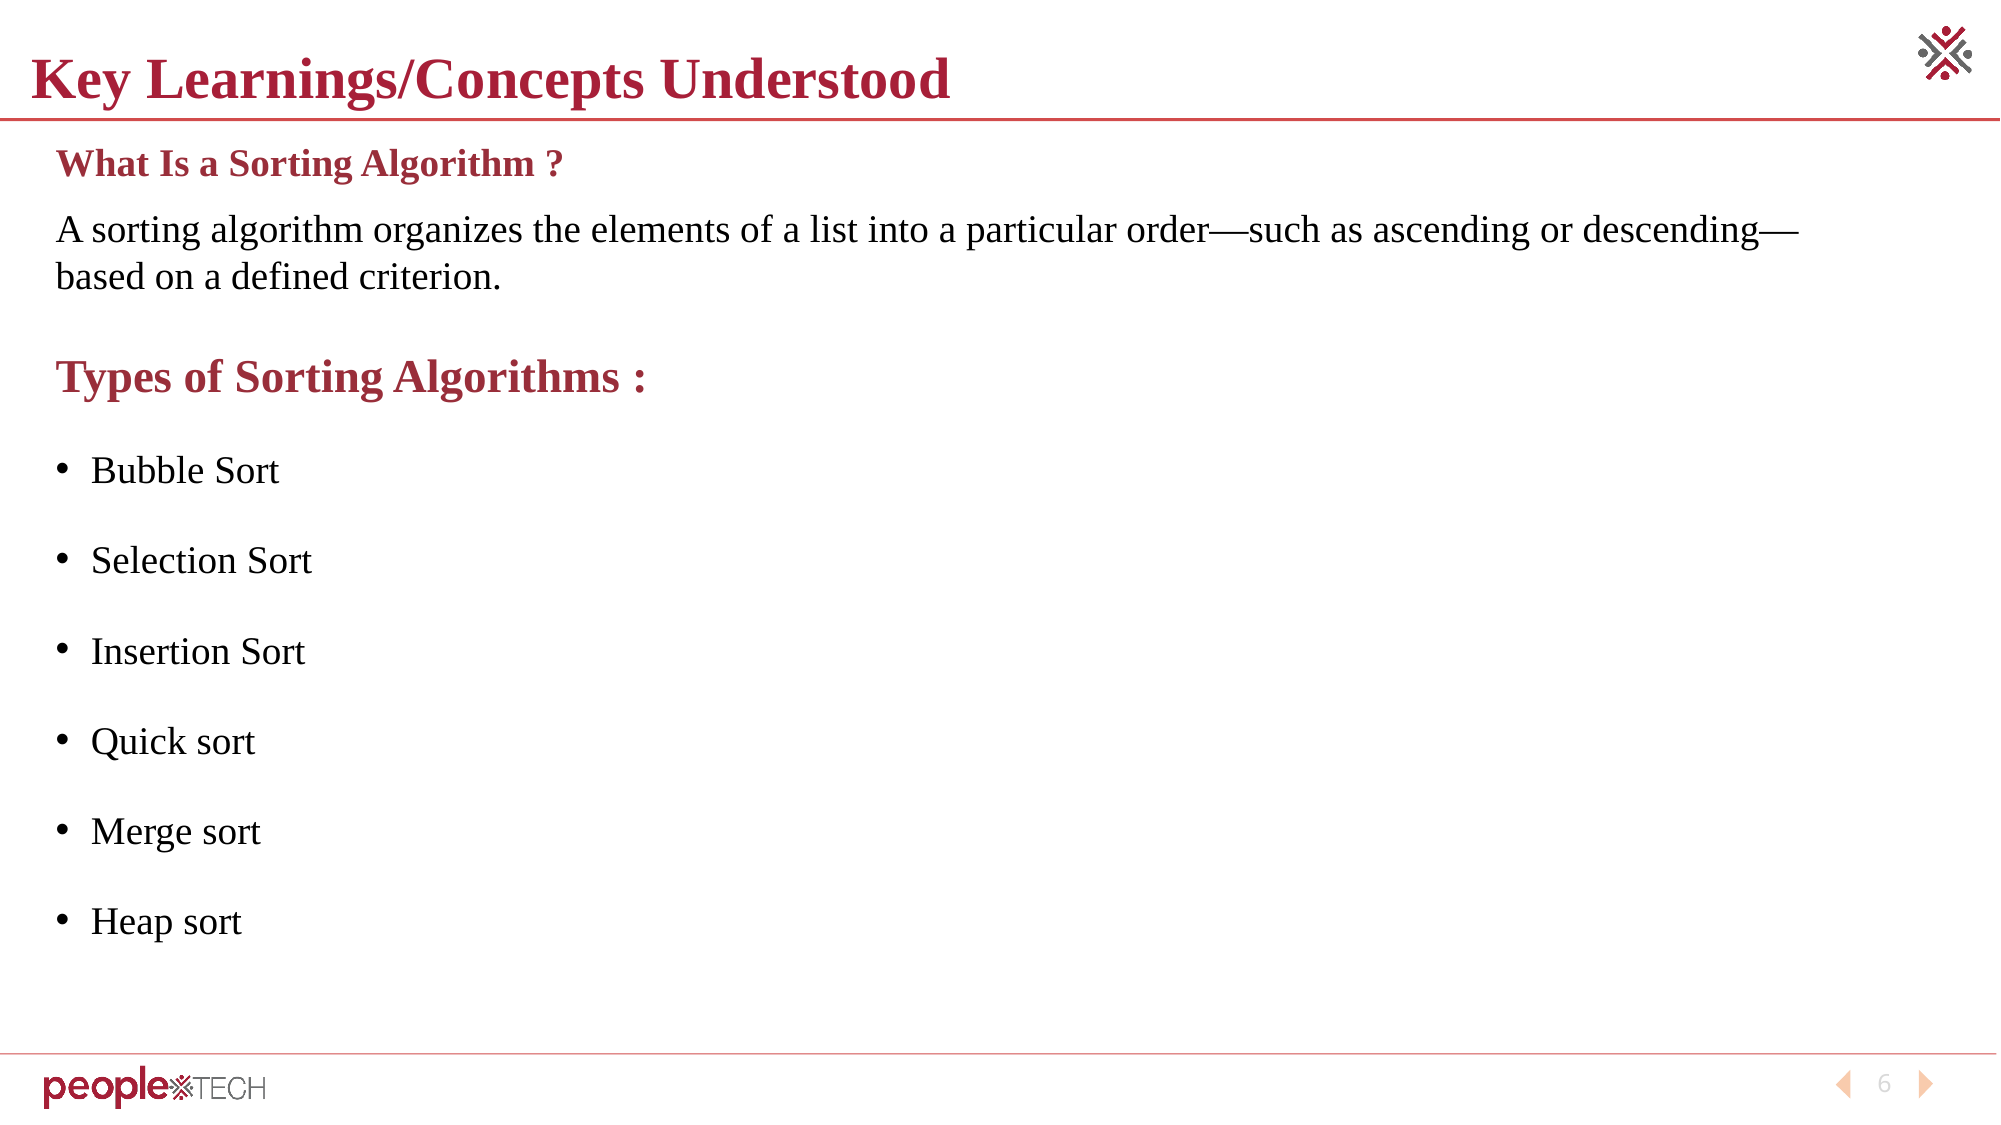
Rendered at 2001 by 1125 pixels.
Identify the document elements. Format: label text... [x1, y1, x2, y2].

text_box Key Learnings/Concepts Understood [16, 32, 1018, 188]
picture [31, 1059, 275, 1115]
picture [1918, 26, 1972, 80]
list What Is a Sorting Algorithm ? A sorting algorithm organizes the elements of a list into a particular order—such as ascending or descending—based on a defined criterion. Types of Sorting Algorithms : Bubble Sort Selection Sort Insertion Sort Quick sort Merge sort Heap sort [40, 129, 1898, 955]
